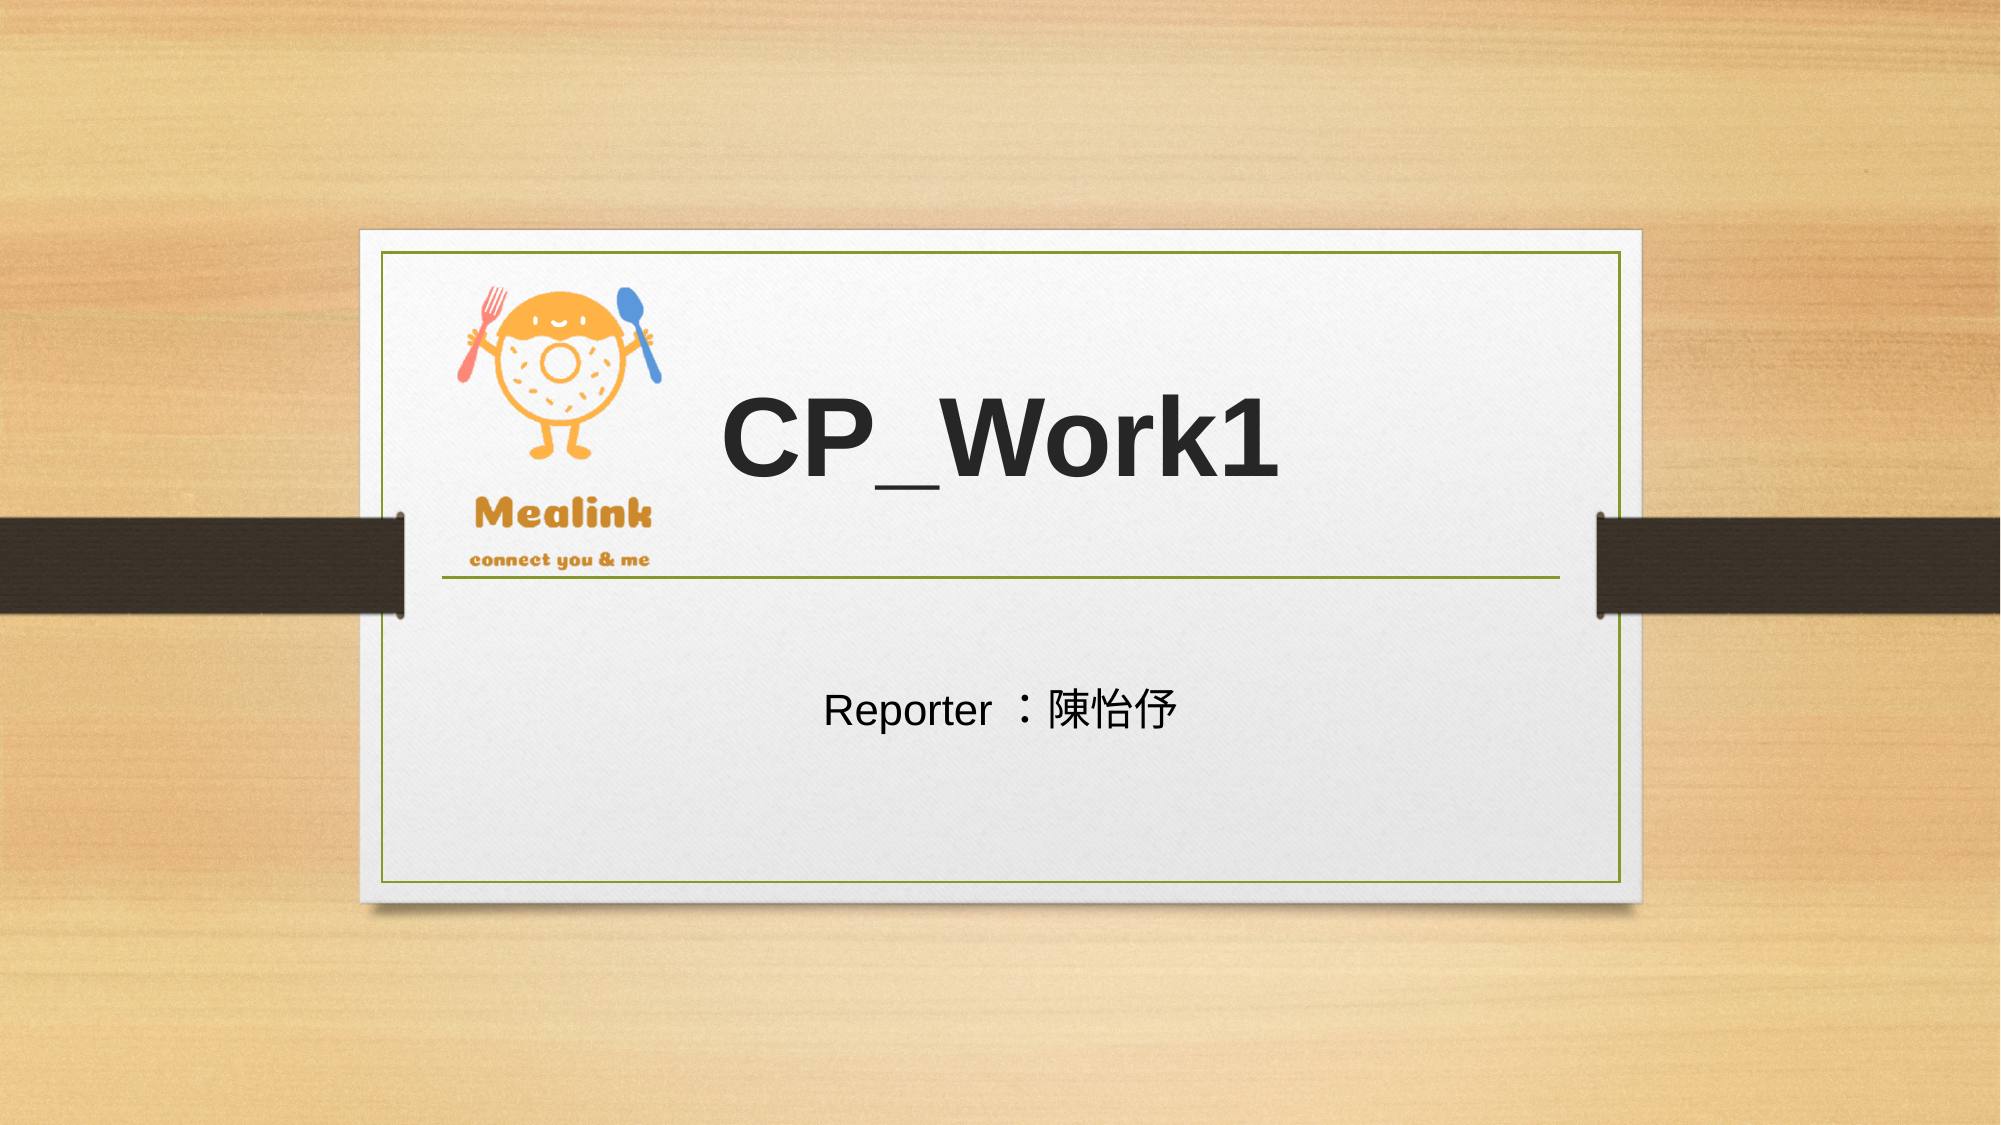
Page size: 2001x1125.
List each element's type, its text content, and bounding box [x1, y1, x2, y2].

title CP_Work1 [714, 306, 1560, 556]
picture [0, 0, 2001, 1125]
subtitle Reporter：陳怡伃 [441, 600, 1560, 817]
